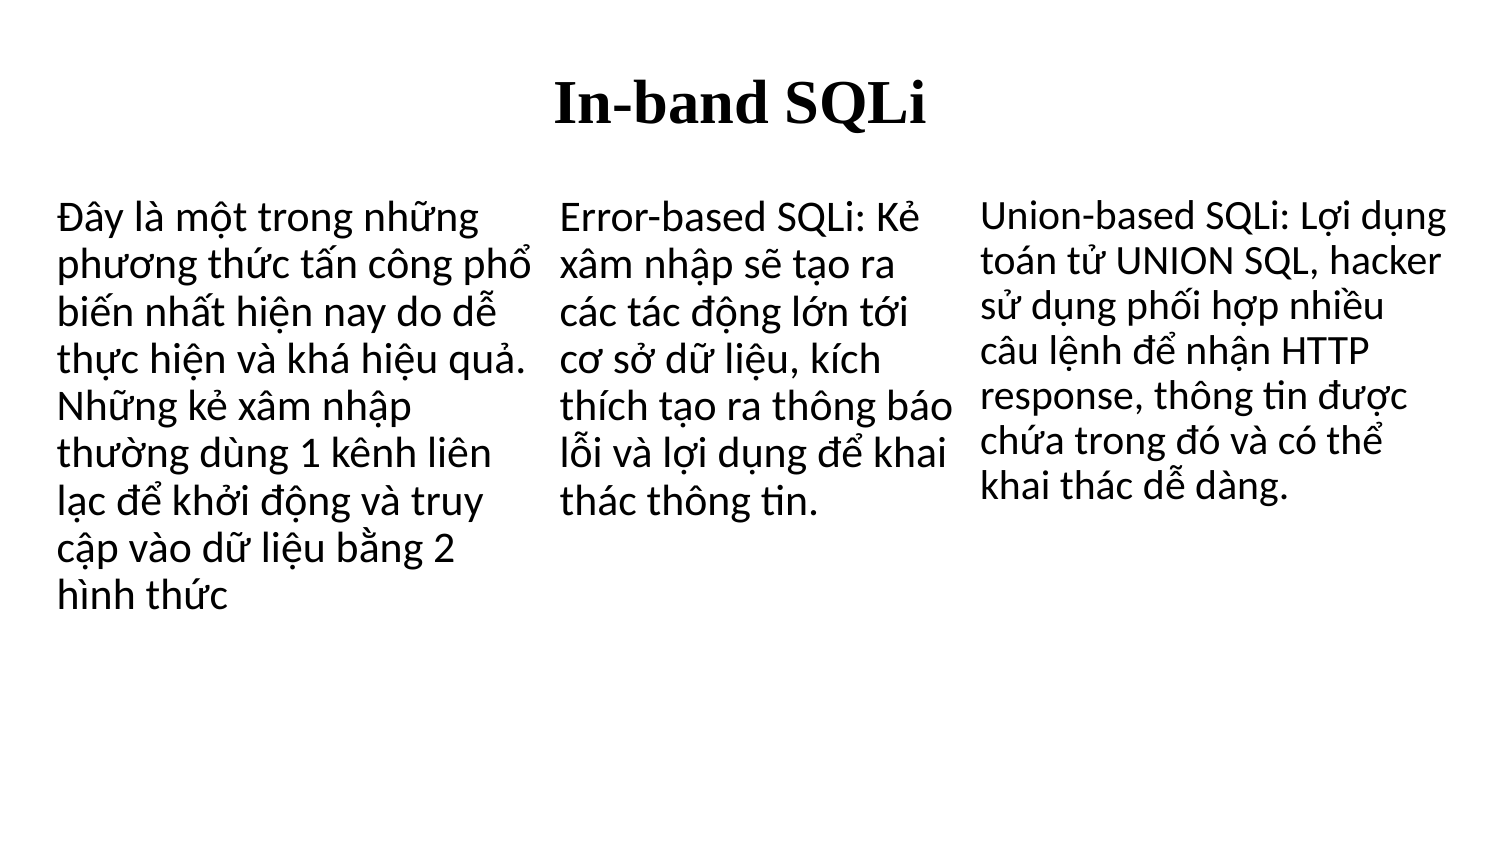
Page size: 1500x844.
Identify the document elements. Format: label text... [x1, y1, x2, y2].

list Đây là một trong những phương thức tấn công phổ biến nhất hiện nay do dễ thực hiện và khá hiệu quả. Những kẻ xâm nhập thường dùng 1 kênh liên lạc để khởi động và truy cập vào dữ liệu bằng 2 hình thức [41, 178, 556, 783]
list Union-based SQLi: Lợi dụng toán tử UNION SQL, hacker sử dụng phối hợp nhiều câu lệnh để nhận HTTP response, thông tin được chứa trong đó và có thể khai thác dễ dàng. [965, 178, 1469, 829]
list Error-based SQLi: Kẻ xâm nhập sẽ tạo ra các tác động lớn tới cơ sở dữ liệu, kích thích tạo ra thông báo lỗi và lợi dụng để khai thác thông tin. [544, 178, 965, 665]
title In-band SQLi [41, 54, 1440, 149]
